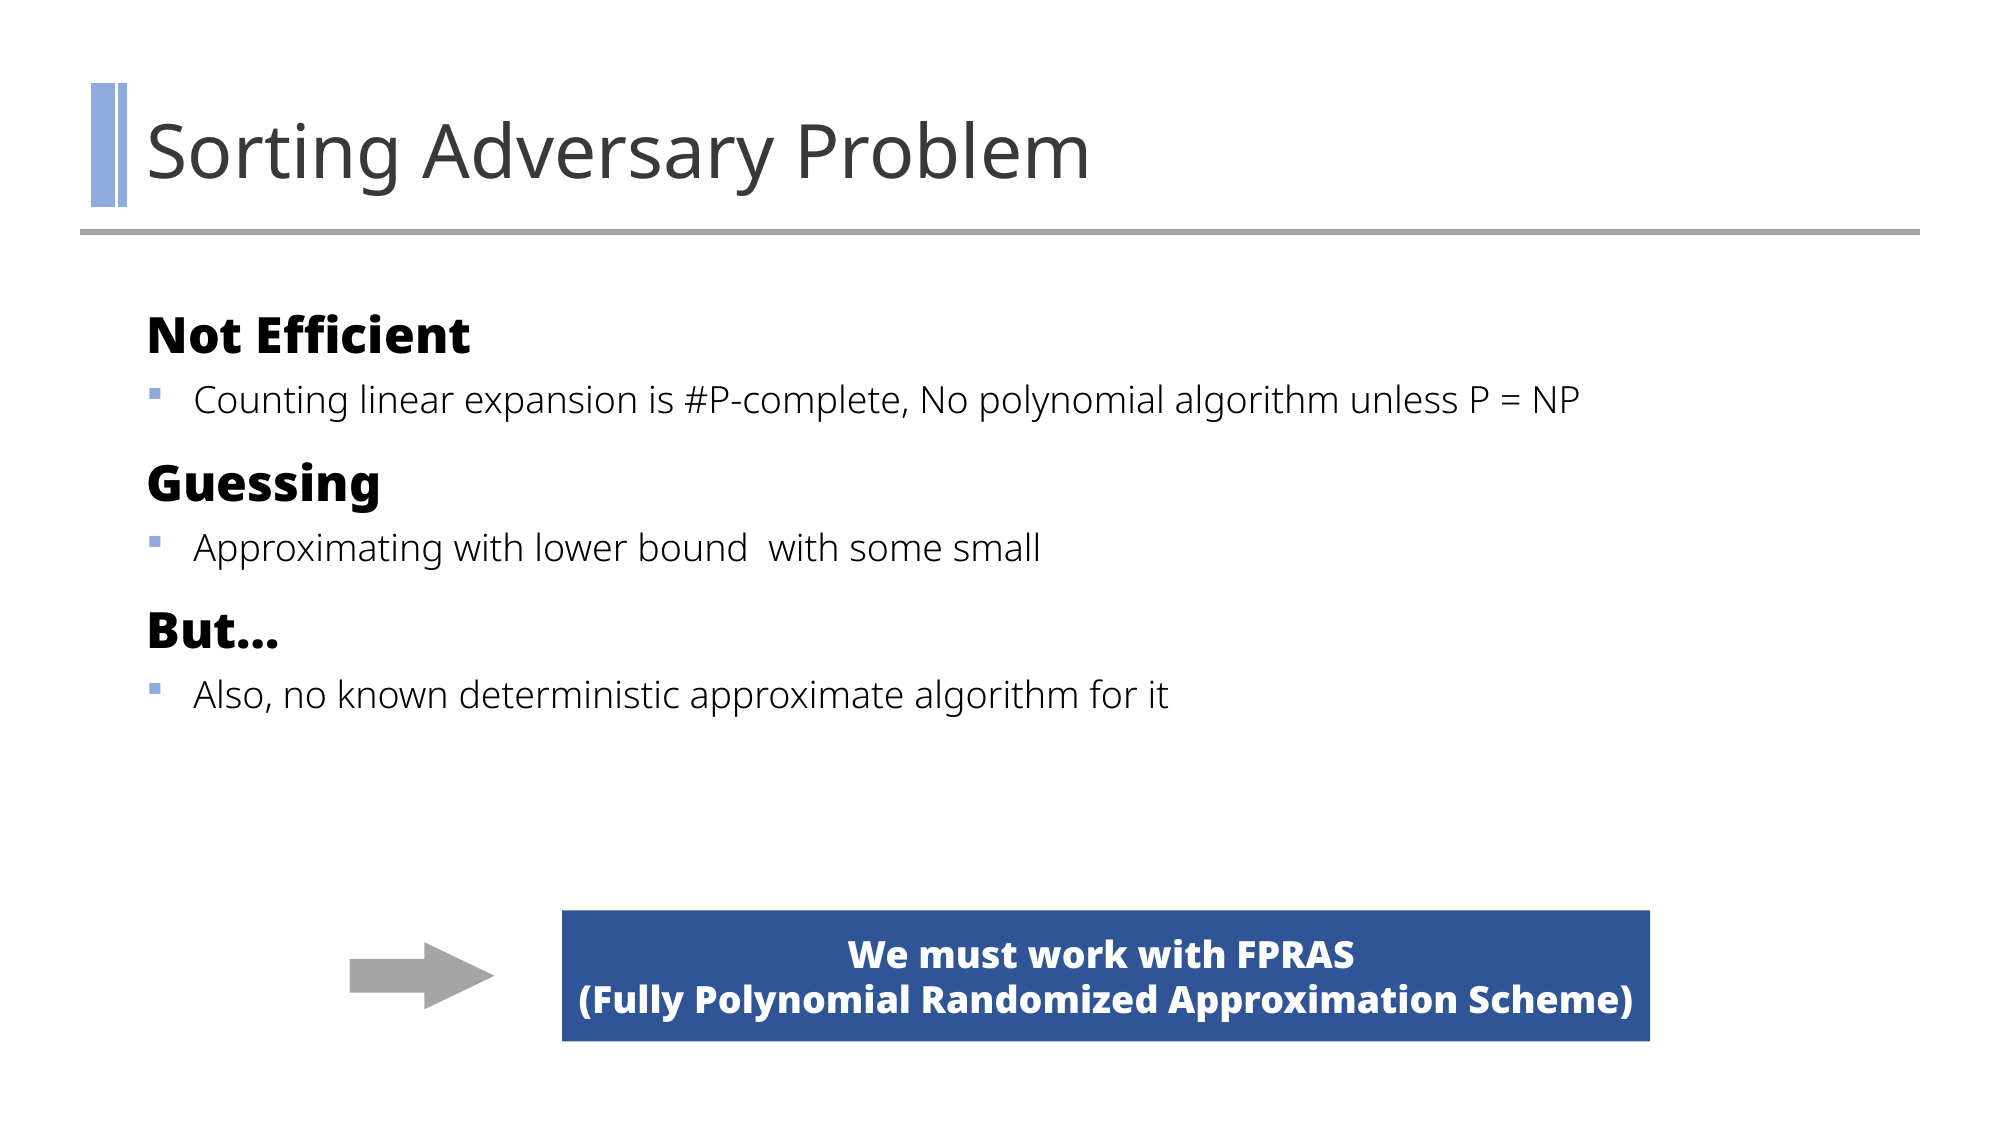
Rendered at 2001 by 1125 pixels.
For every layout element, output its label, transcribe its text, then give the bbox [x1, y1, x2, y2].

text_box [349, 910, 1651, 1042]
title Sorting Adversary Problem [131, 103, 1908, 203]
